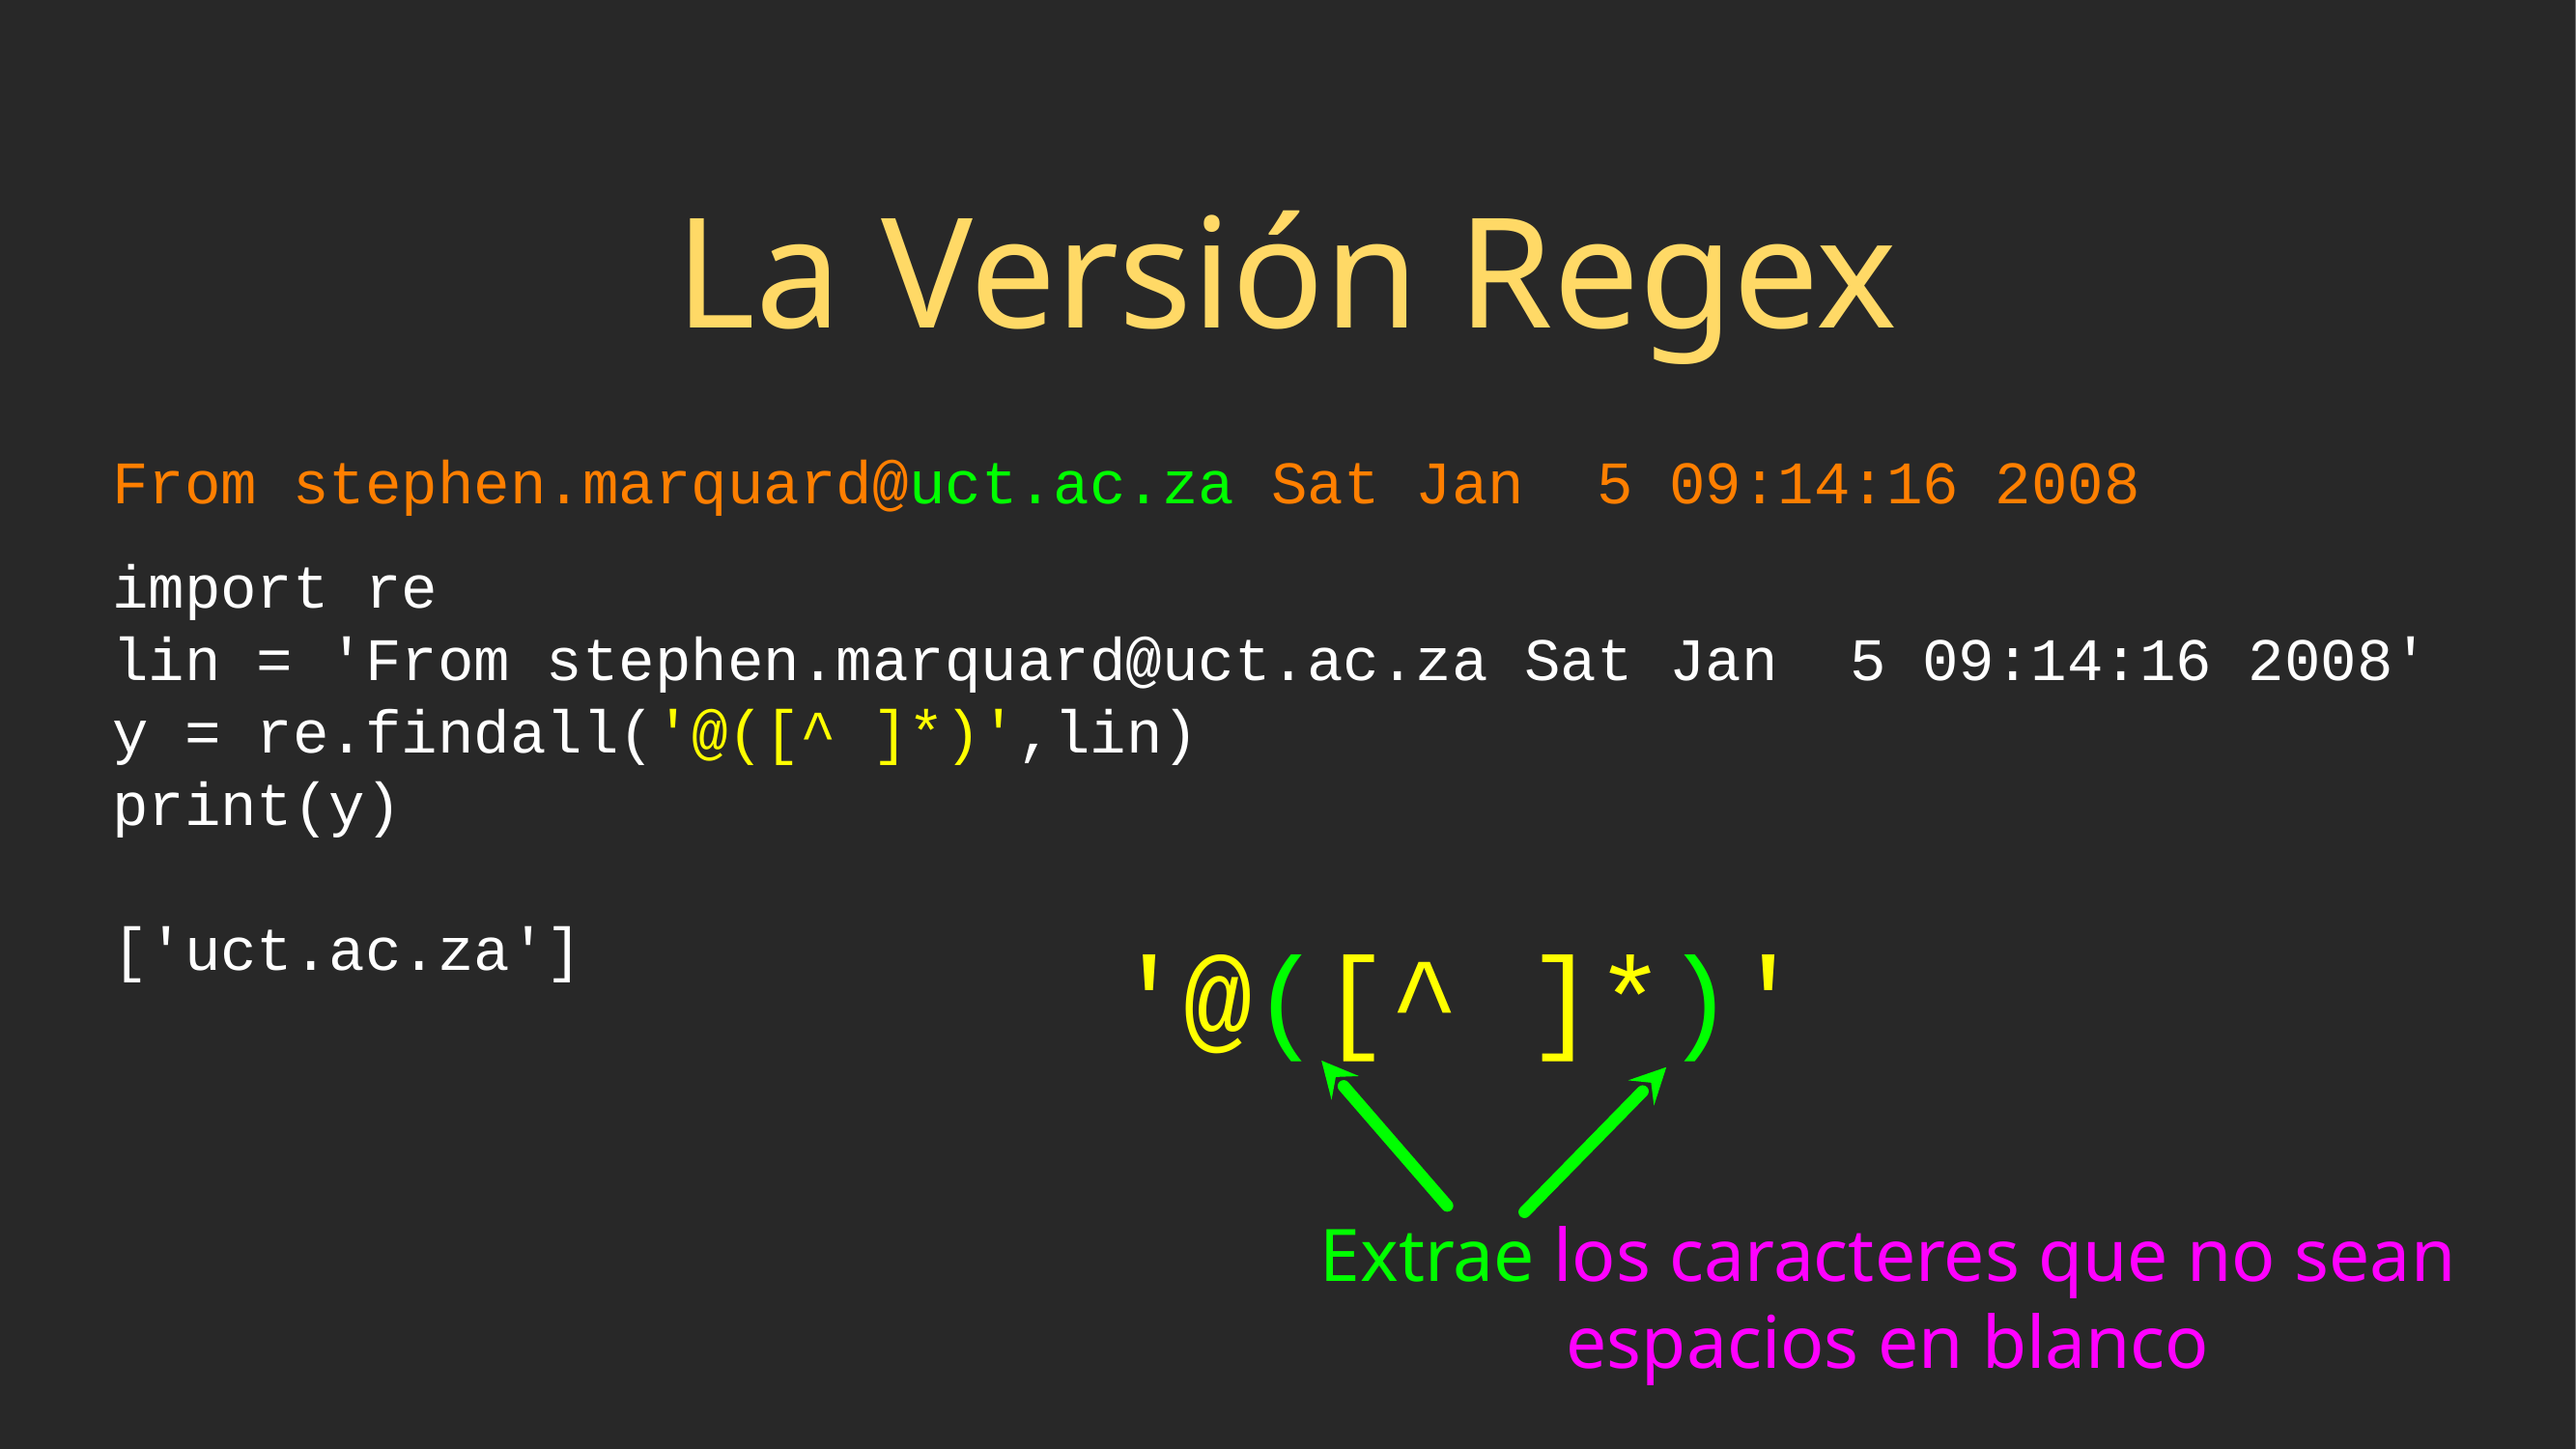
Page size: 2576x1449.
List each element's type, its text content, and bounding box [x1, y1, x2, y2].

text_box import re lin = 'From stephen.marquard@uct.ac.za Sat Jan 5 09:14:16 2008' y = re.findall('@([^ ]*)',lin) print(y) ['uct.ac.za'] [112, 558, 2477, 971]
text_box Extrae los caracteres que no sean espacios en blanco [1283, 1246, 2494, 1345]
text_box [1524, 1066, 1667, 1212]
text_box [1320, 1060, 1448, 1207]
text_box '@([^ ]*)' [1115, 971, 1810, 1062]
text_box From stephen.marquard@uct.ac.za Sat Jan 5 09:14:16 2008 [112, 426, 2366, 533]
title La Versión Regex [183, 131, 2391, 403]
